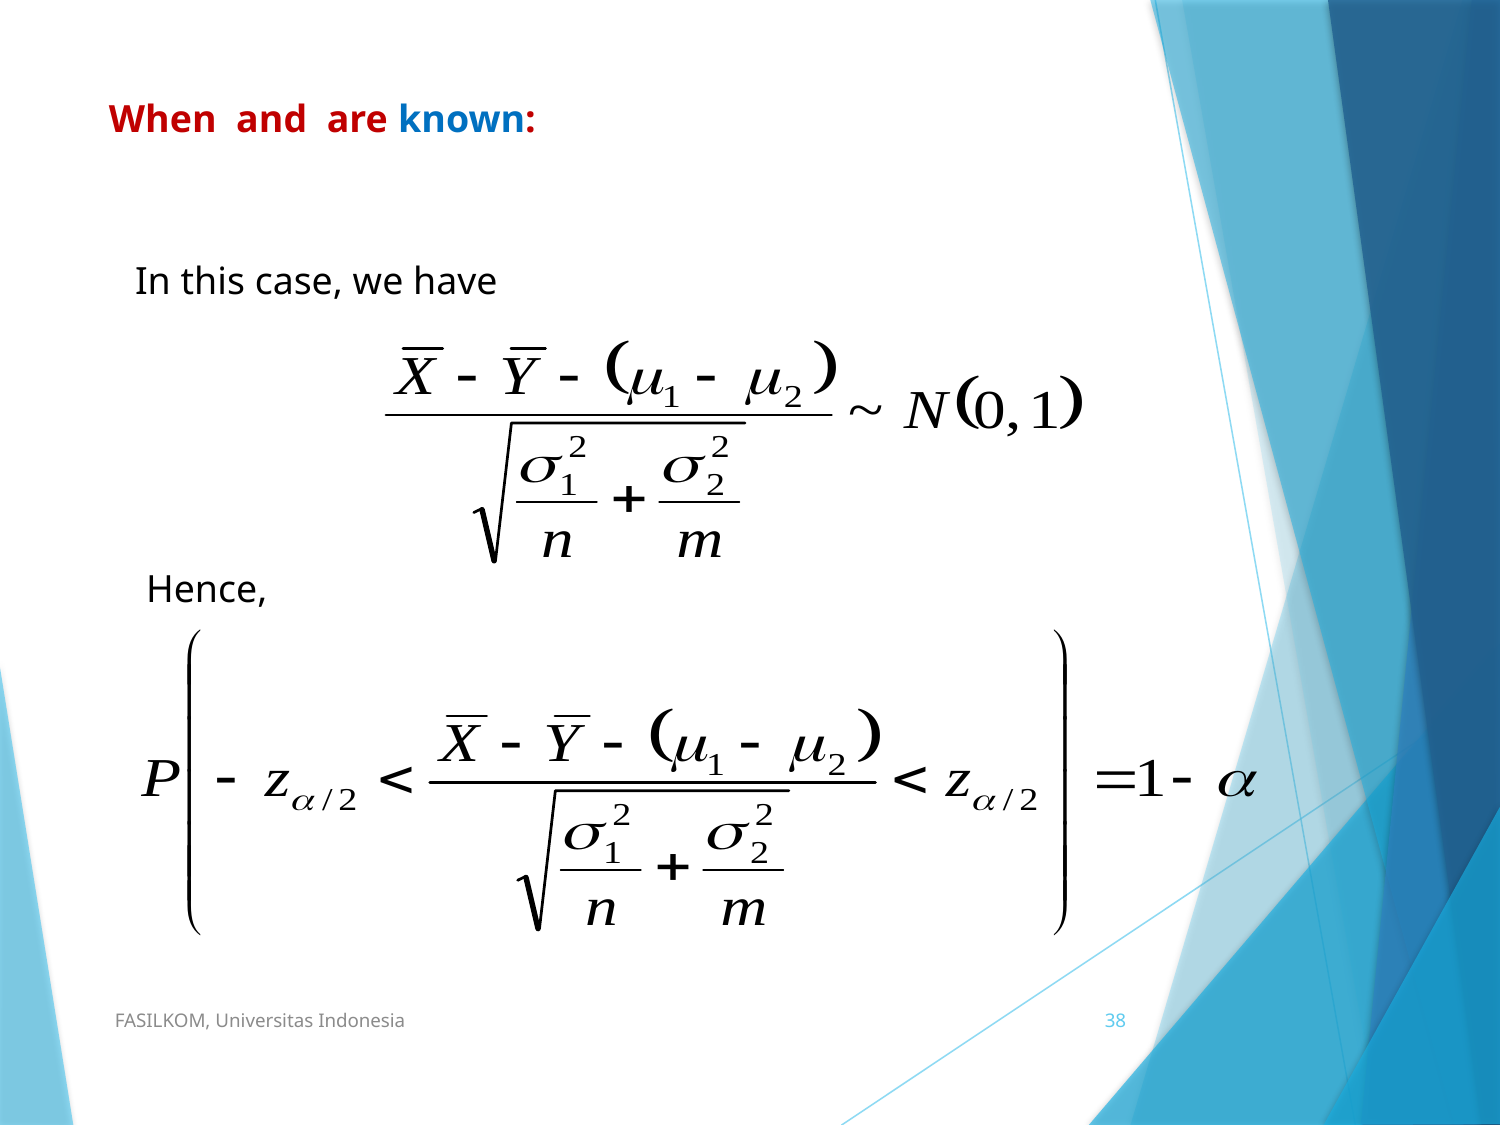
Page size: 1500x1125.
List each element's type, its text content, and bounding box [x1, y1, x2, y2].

slide_number 38 [1057, 991, 1142, 1051]
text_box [374, 336, 1087, 576]
footer FASILKOM, Universitas Indonesia [99, 991, 859, 1051]
text_box Hence, [131, 557, 283, 617]
text_box In this case, we have [120, 249, 513, 310]
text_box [129, 617, 1271, 948]
